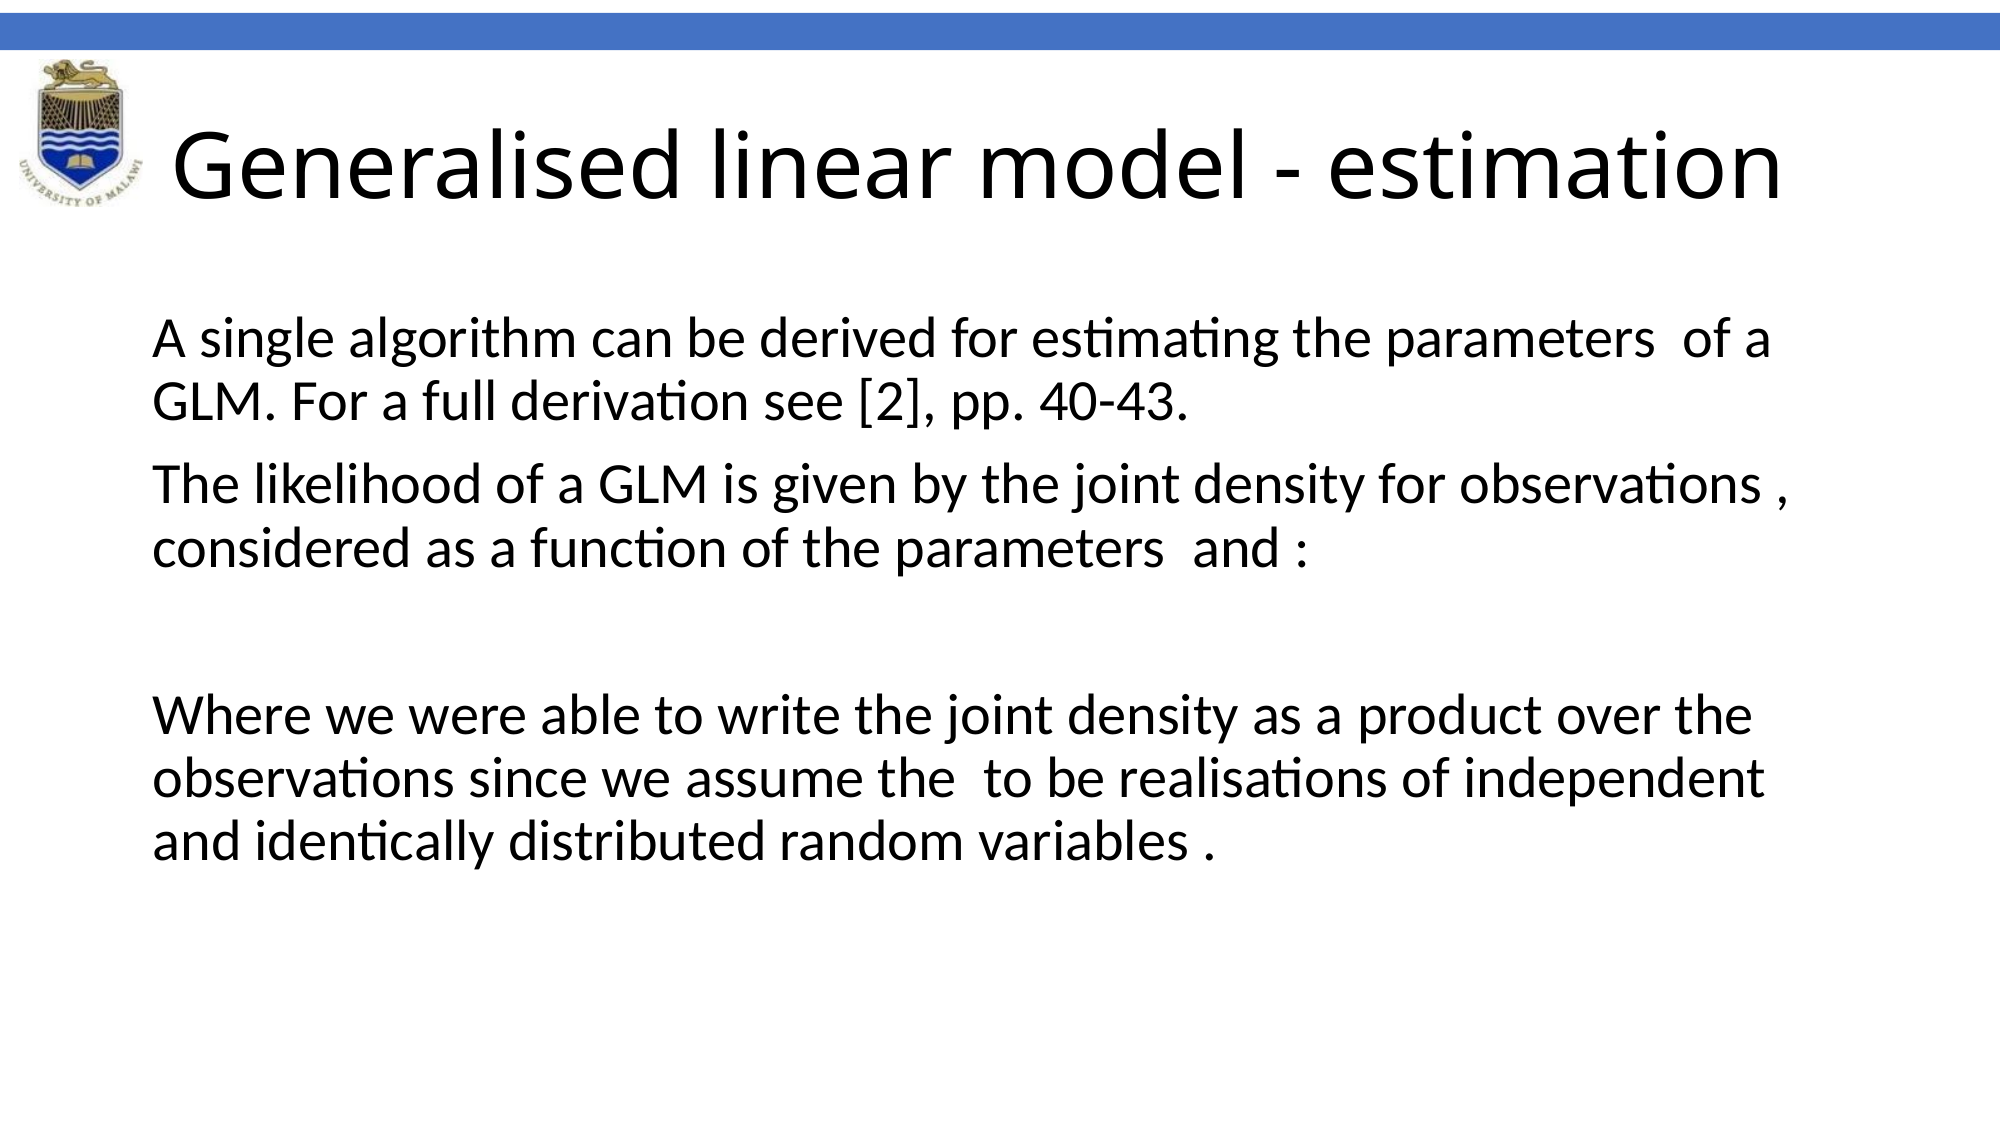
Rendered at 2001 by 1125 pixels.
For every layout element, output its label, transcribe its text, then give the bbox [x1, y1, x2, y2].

picture [19, 59, 143, 207]
list A single algorithm can be derived for estimating the parameters of a GLM. For a full derivation see [2], pp. 40-43. The likelihood of a GLM is given by the joint density for observations , considered as a function of the parameters and : Where we were able to write the joint density as a product over the observations since we assume the to be realisations of independent and identically distributed random variables . [137, 299, 1863, 1066]
title Generalised linear model - estimation [155, 59, 1851, 278]
